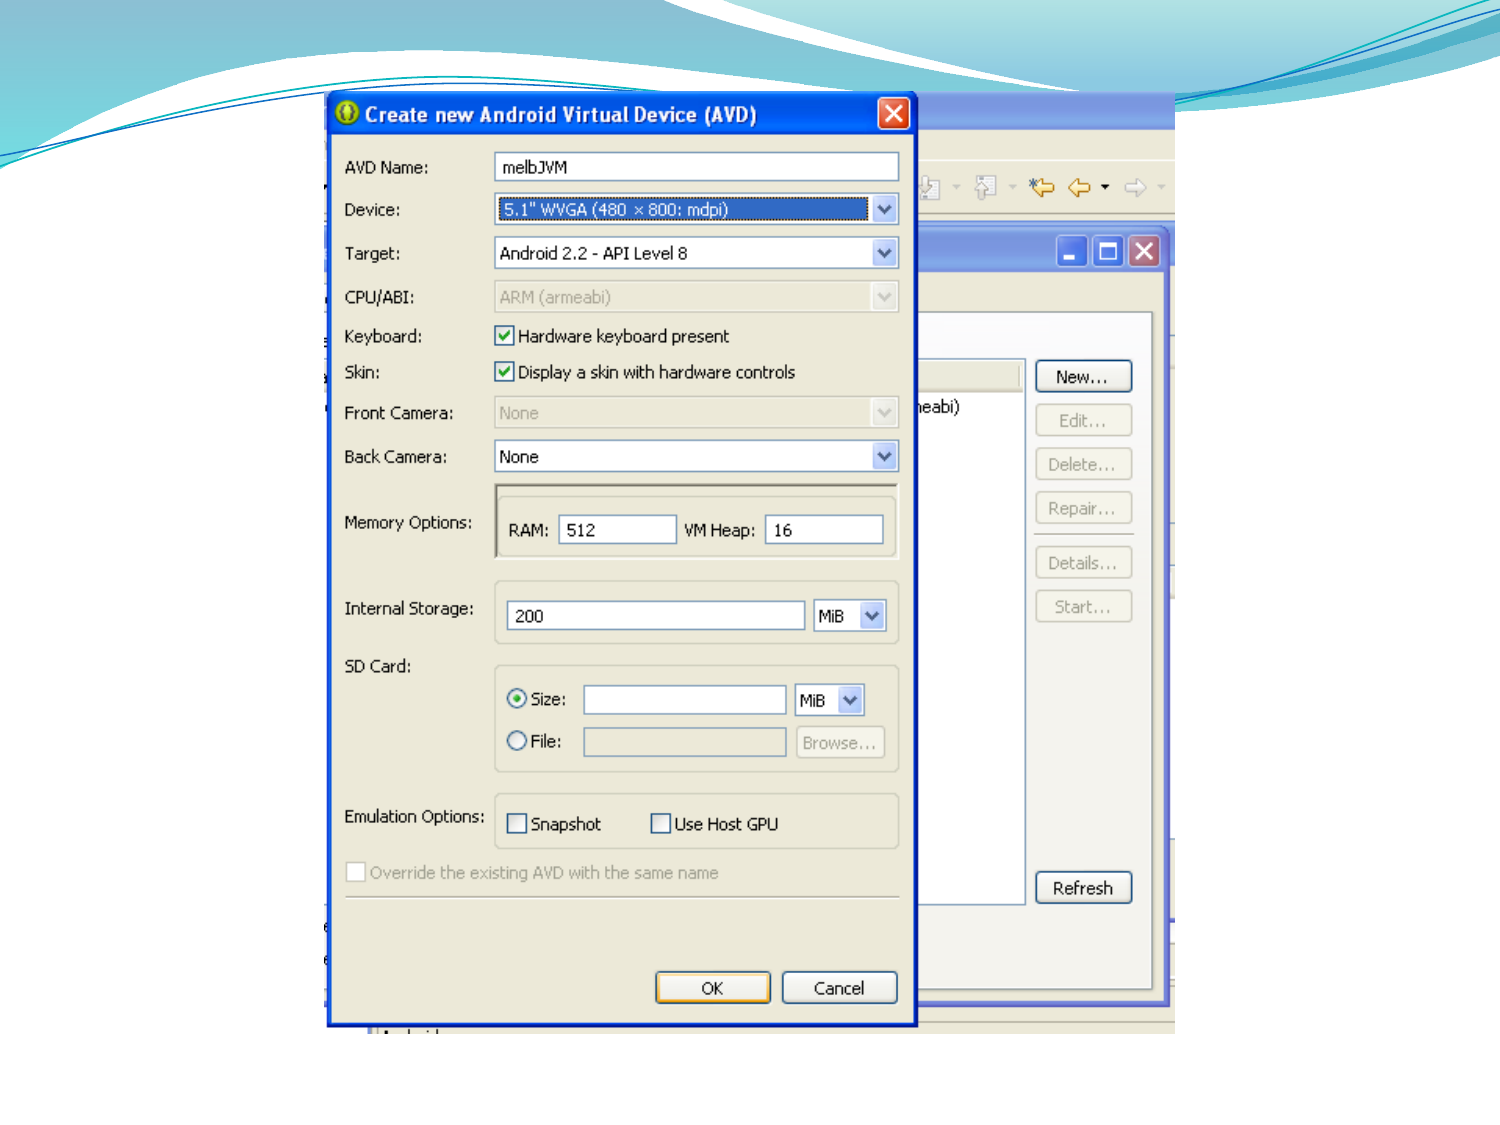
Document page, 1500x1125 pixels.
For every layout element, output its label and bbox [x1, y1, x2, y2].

picture [324, 91, 1176, 1034]
